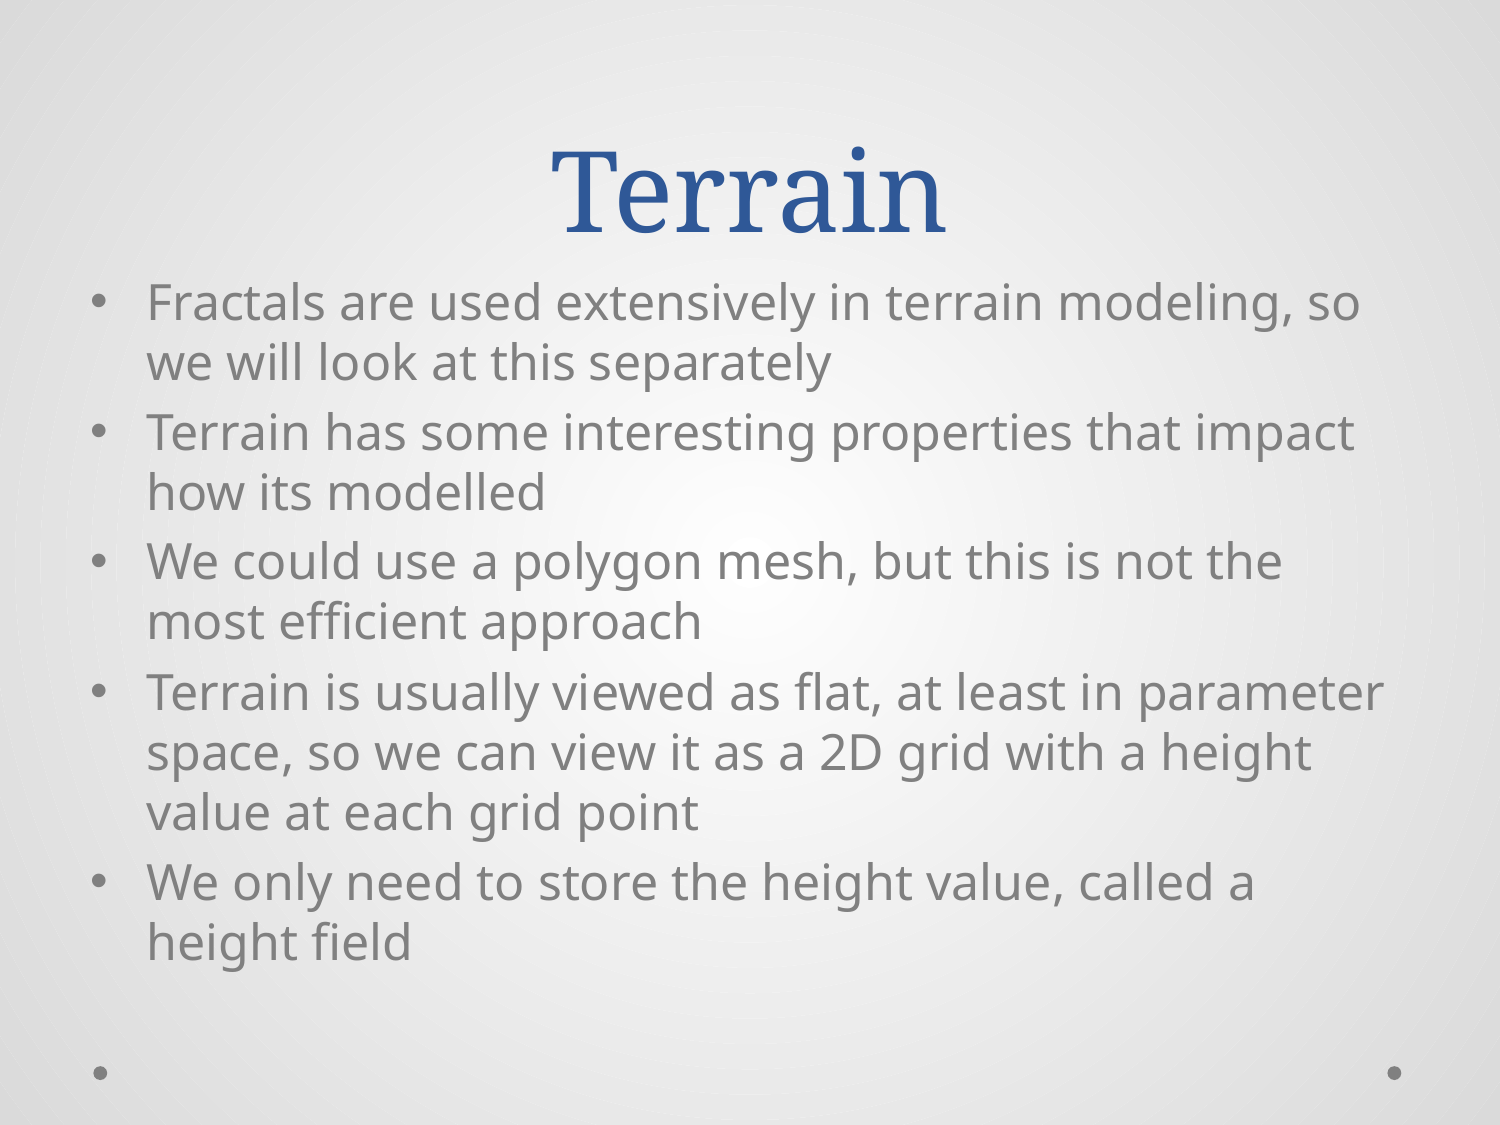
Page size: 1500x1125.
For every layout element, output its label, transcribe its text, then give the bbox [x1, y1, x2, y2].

list Fractals are used extensively in terrain modeling, so we will look at this separately Terrain has some interesting properties that impact how its modelled We could use a polygon mesh, but this is not the most efficient approach Terrain is usually viewed as flat, at least in parameter space, so we can view it as a 2D grid with a height value at each grid point We only need to store the height value, called a height field [75, 262, 1425, 1005]
title Terrain [75, 0, 1425, 262]
